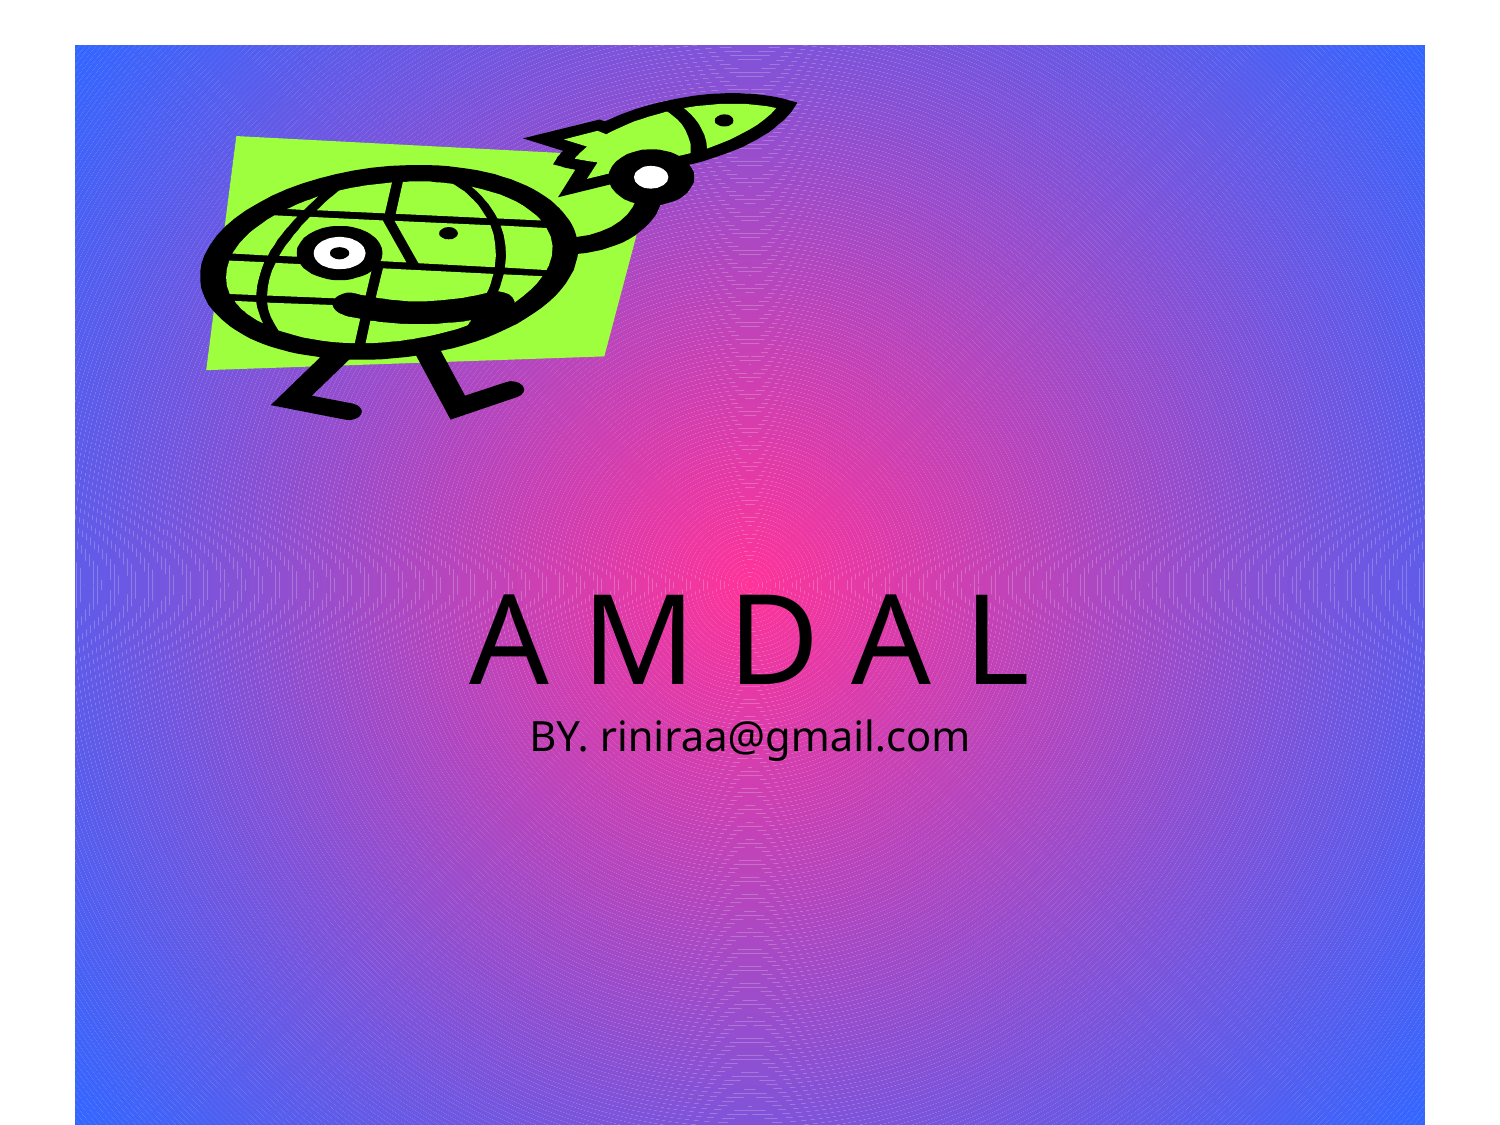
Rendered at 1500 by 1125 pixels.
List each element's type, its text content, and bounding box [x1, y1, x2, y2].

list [194, 89, 798, 421]
title A M D A L BY. riniraa@gmail.com [75, 45, 1425, 1125]
